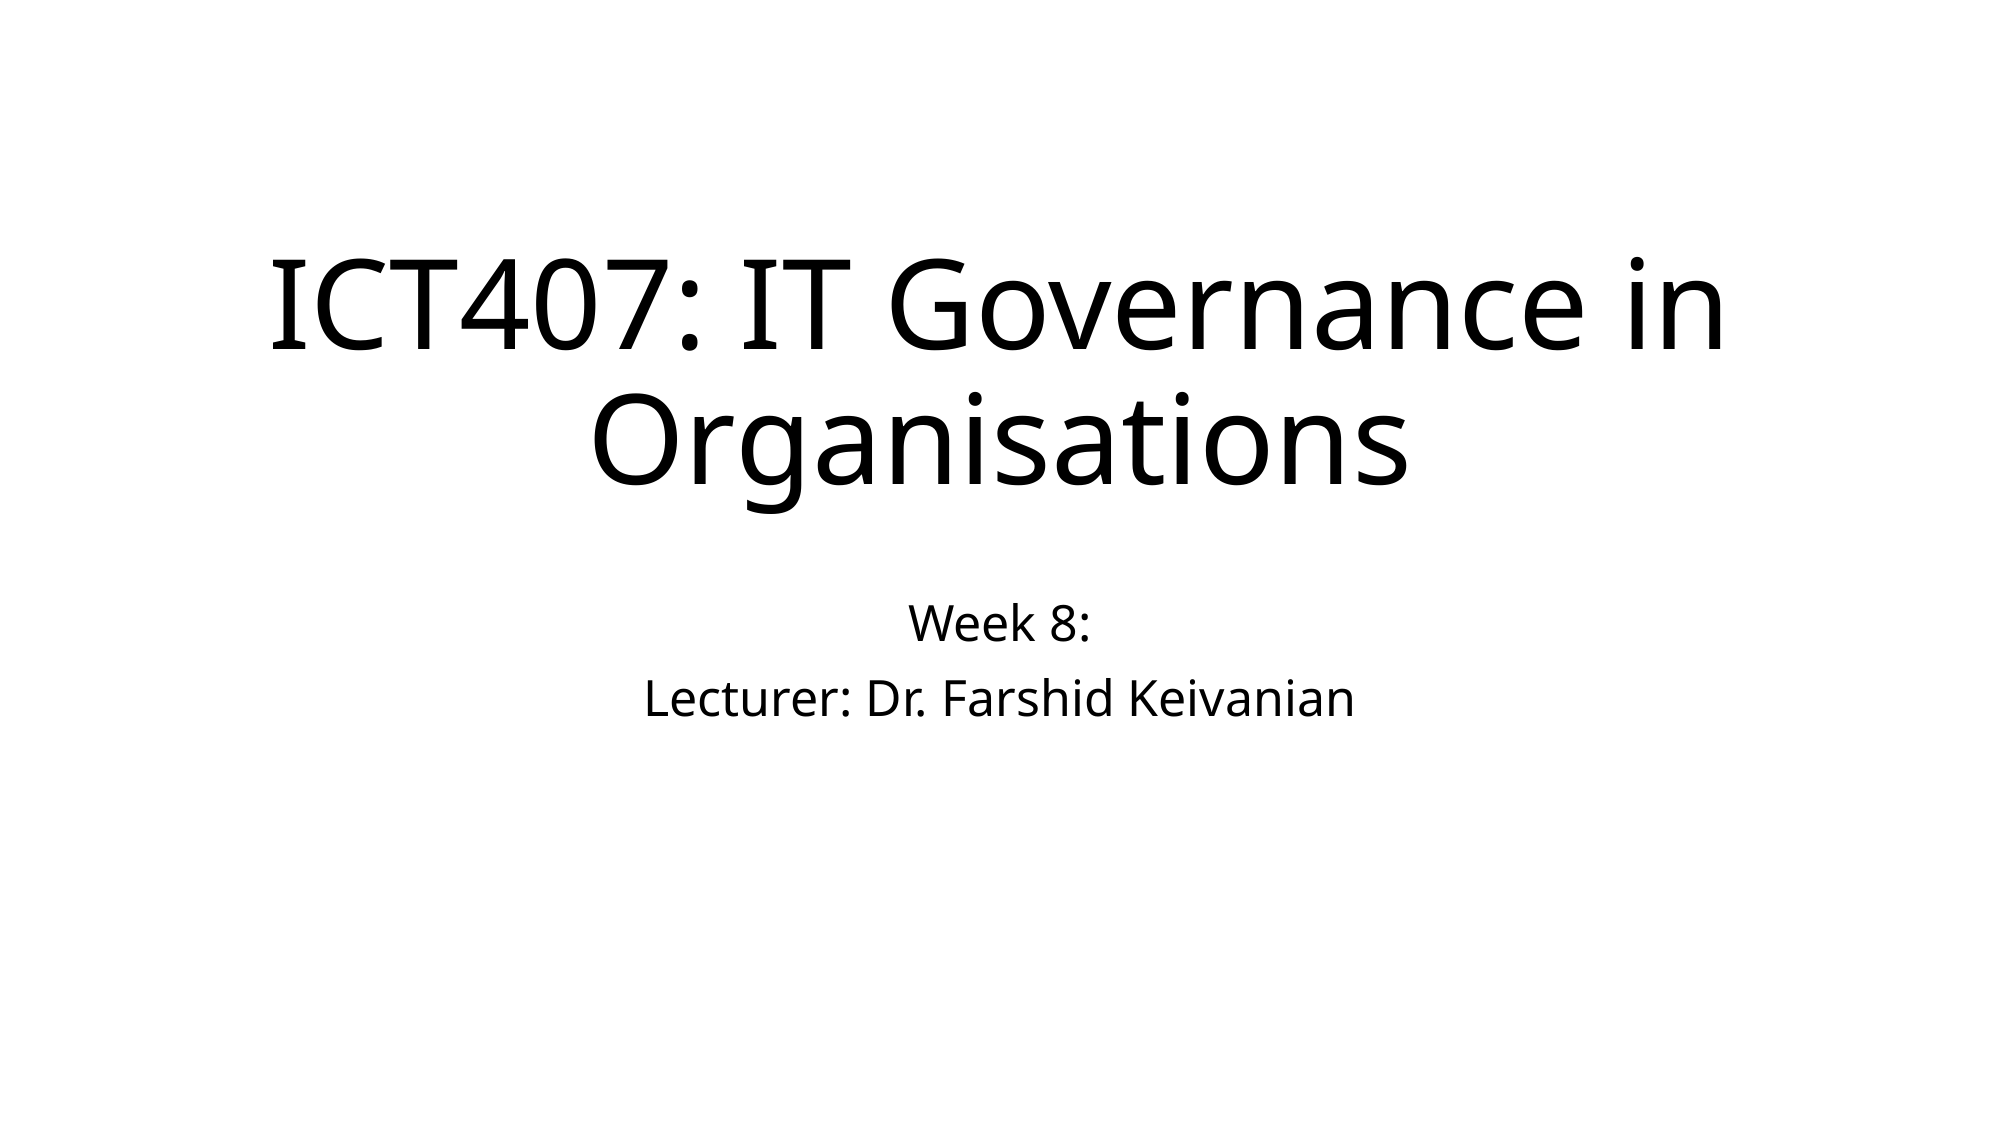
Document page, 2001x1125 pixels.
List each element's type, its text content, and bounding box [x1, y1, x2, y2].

title ICT407: IT Governance in Organisations [249, 127, 1750, 519]
subtitle Week 8: Lecturer: Dr. Farshid Keivanian [249, 590, 1750, 863]
